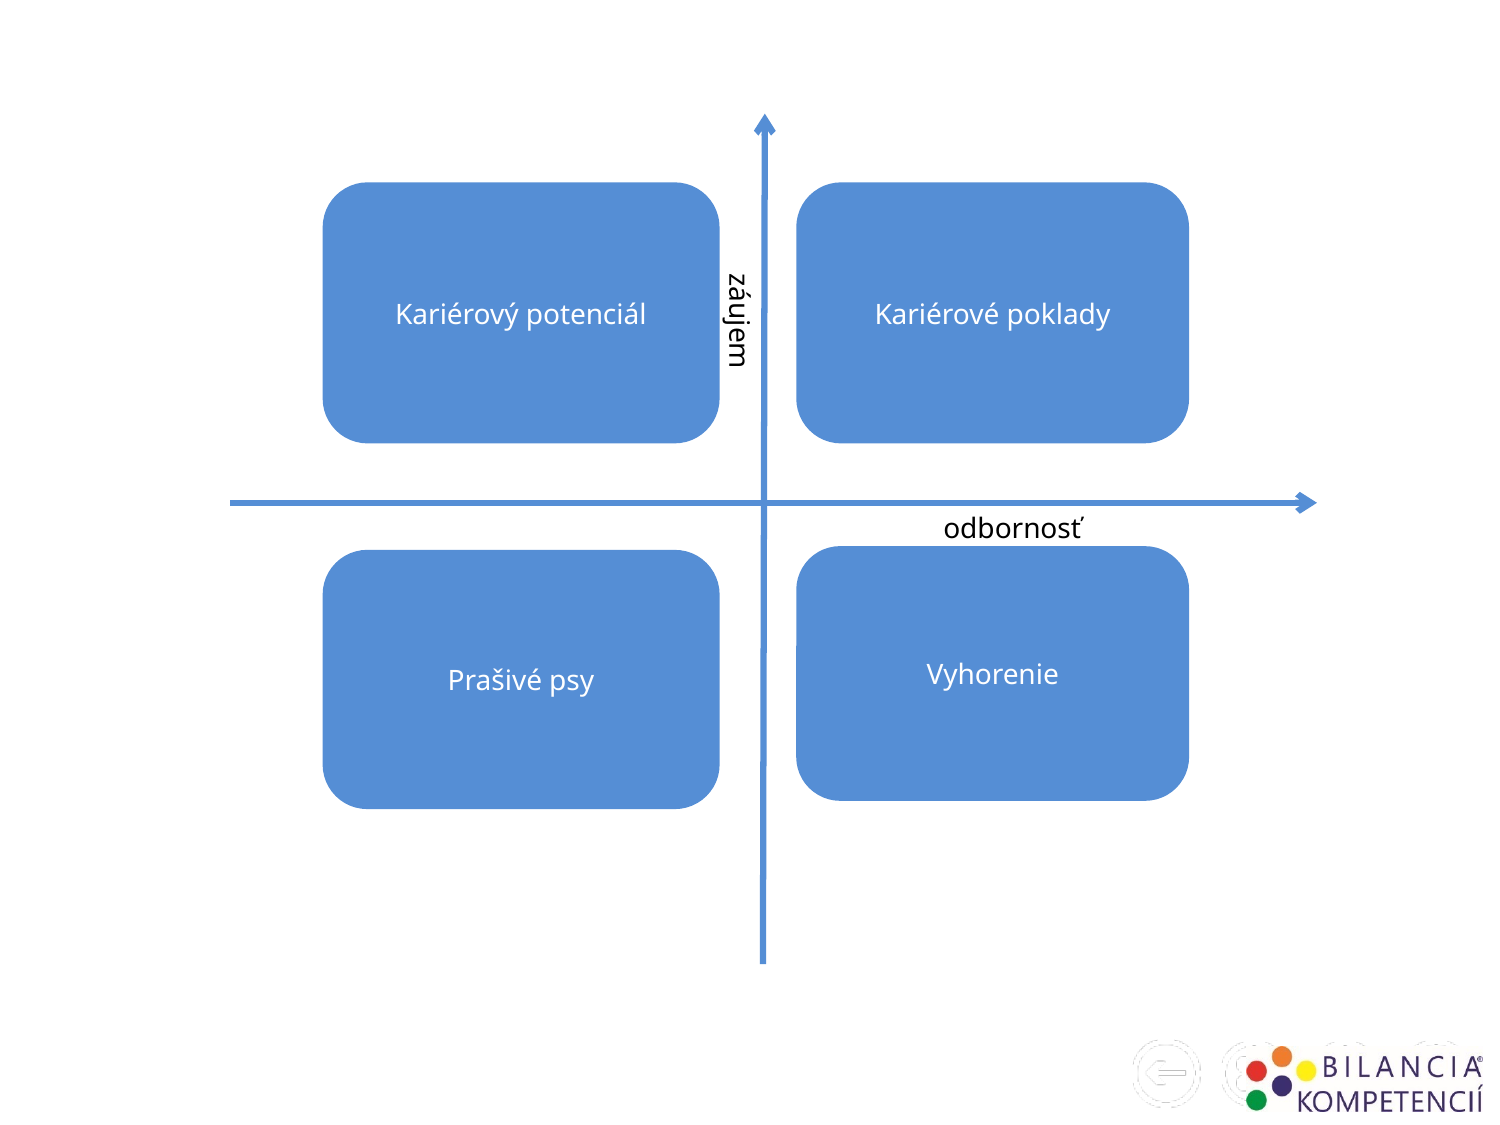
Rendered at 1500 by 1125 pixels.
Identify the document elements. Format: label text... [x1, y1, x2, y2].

text_box Vyhorenie [796, 546, 1190, 801]
text_box Kariérový potenciál [322, 182, 720, 444]
picture [1132, 1039, 1202, 1109]
text_box záujem [720, 258, 757, 384]
picture [1221, 1040, 1483, 1112]
text_box Kariérové poklady [796, 182, 1190, 444]
text_box odbornosť [928, 512, 1096, 546]
text_box Prašivé psy [322, 549, 720, 810]
